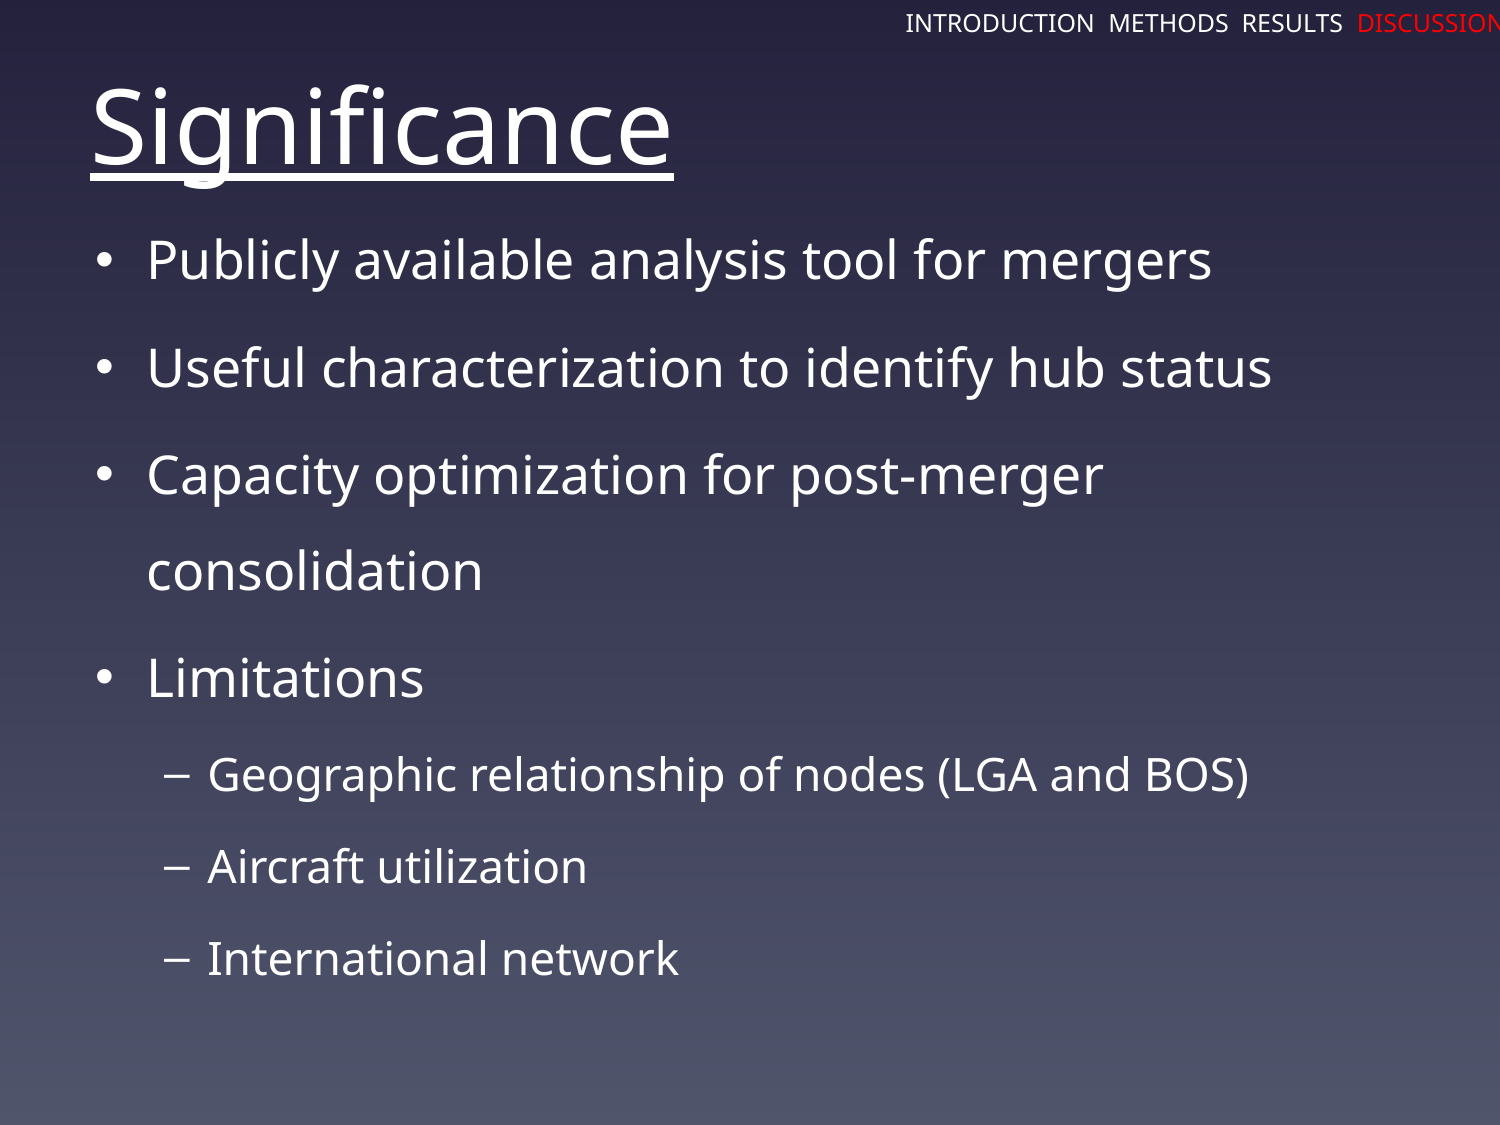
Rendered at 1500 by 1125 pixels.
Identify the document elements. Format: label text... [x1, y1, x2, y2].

title Significance [75, 53, 1425, 241]
list Publicly available analysis tool for mergers Useful characterization to identify hub status Capacity optimization for post-merger consolidation Limitations Geographic relationship of nodes (LGA and BOS) Aircraft utilization International network [80, 182, 1431, 1125]
text_box INTRODUCTION METHODS RESULTS DISCUSSION [890, 0, 1500, 45]
